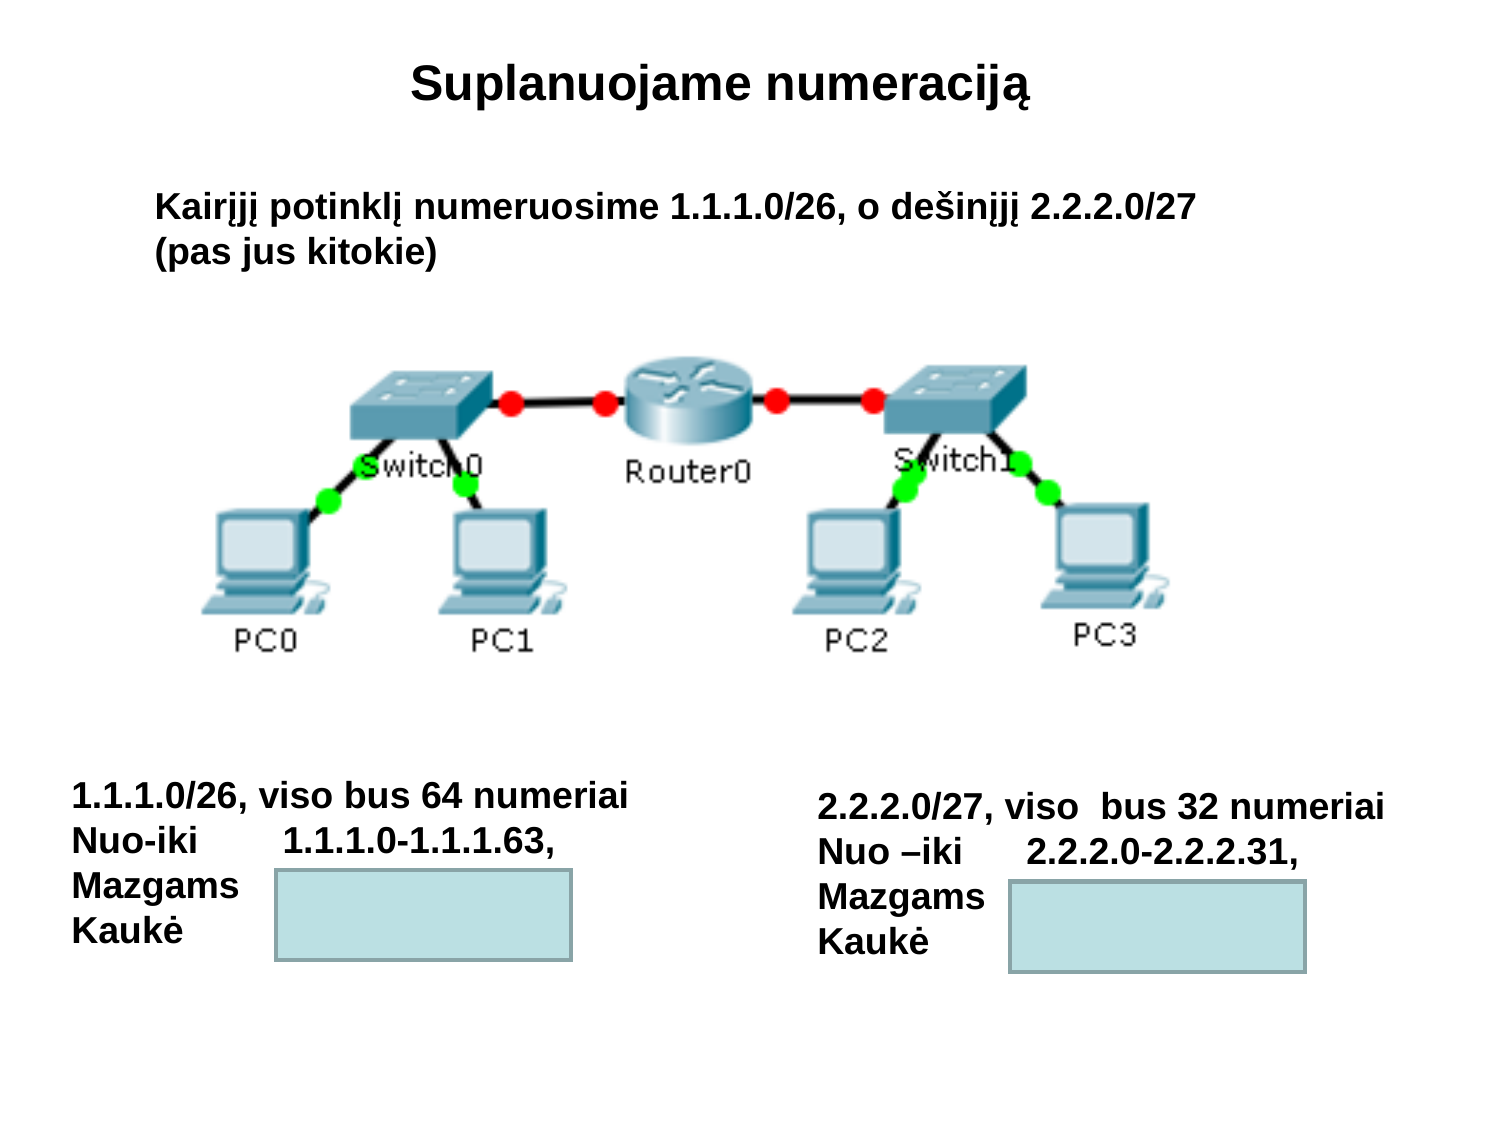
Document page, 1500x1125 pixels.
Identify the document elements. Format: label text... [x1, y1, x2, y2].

text_box [1009, 881, 1306, 972]
text_box Suplanuojame numeraciją [395, 42, 1045, 118]
text_box [276, 869, 572, 961]
text_box 2.2.2.0/27, viso bus 32 numeriai Nuo –iki 2.2.2.0-2.2.2.31, Mazgams 2.2.2.1-2.2.2.30 Kaukė 255.255.255.224 [802, 774, 1402, 971]
text_box Kairįjį potinklį numeruosime 1.1.1.0/26, o dešinįjį 2.2.2.0/27 (pas jus kitokie) [139, 173, 1213, 280]
text_box 1.1.1.0/26, viso bus 64 numeriai Nuo-iki 1.1.1.0-1.1.1.63, Mazgams 1.1.1.1-1.1.1.62, Kaukė 255.255.255.192 [56, 763, 645, 959]
picture [194, 349, 1176, 664]
